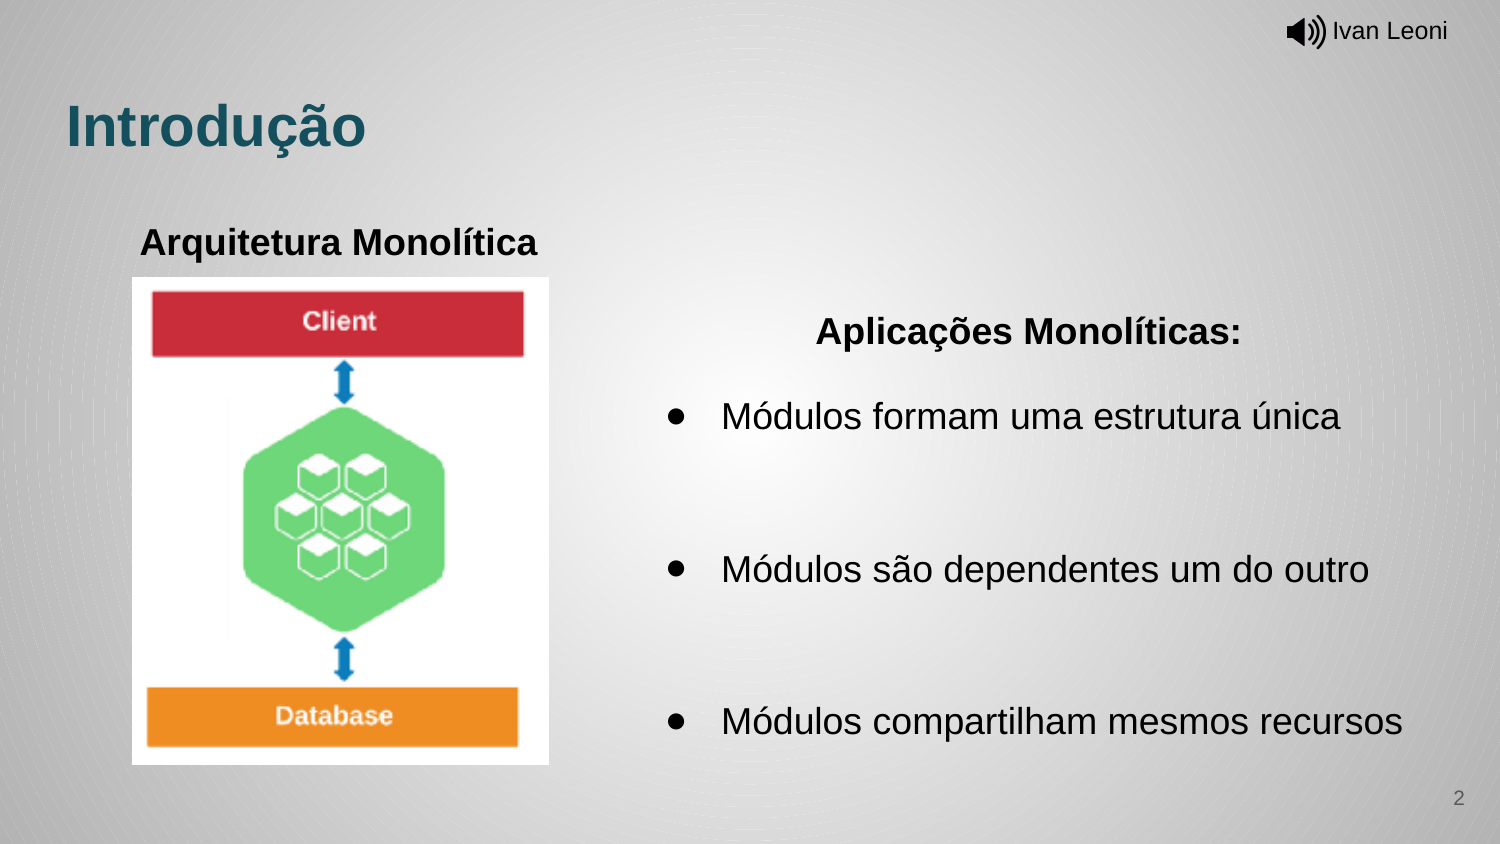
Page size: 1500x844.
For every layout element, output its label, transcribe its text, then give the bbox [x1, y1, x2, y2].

picture [132, 277, 549, 766]
slide_number ‹#› [1389, 764, 1480, 830]
text_box Ivan Leoni [1317, 0, 1500, 65]
picture [1287, 12, 1326, 52]
list Arquitetura Monolítica [51, 196, 648, 823]
title Introdução [51, 72, 1449, 167]
list Aplicações Monolíticas: Módulos formam uma estrutura única Módulos são dependentes um do outro Módulos compartilham mesmos recursos [631, 285, 1427, 789]
